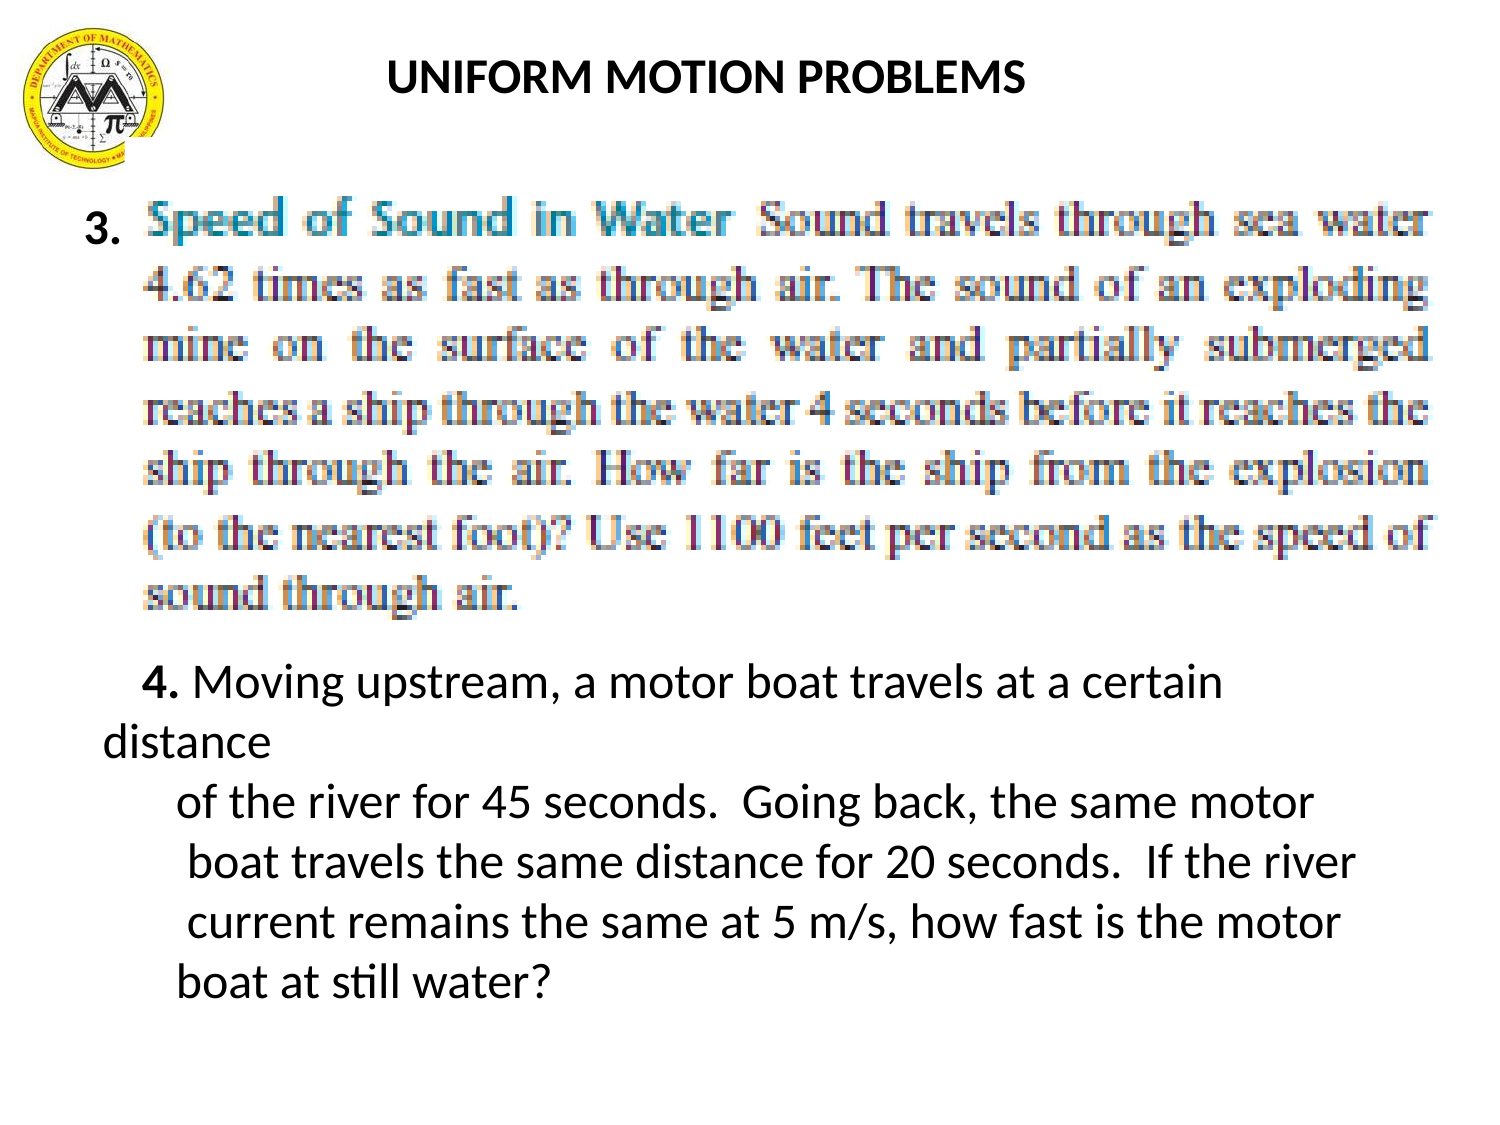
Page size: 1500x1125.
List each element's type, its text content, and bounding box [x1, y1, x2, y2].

picture [0, 0, 1500, 1125]
title UNIFORM MOTION PROBLEMS [249, 24, 1164, 123]
text_box 4. Moving upstream, a motor boat travels at a certain distance of the river for 45 seconds. Going back, the same motor boat travels the same distance for 20 seconds. If the river current remains the same at 5 m/s, how fast is the motor boat at still water? [87, 670, 1392, 986]
text_box 3. [68, 186, 119, 262]
